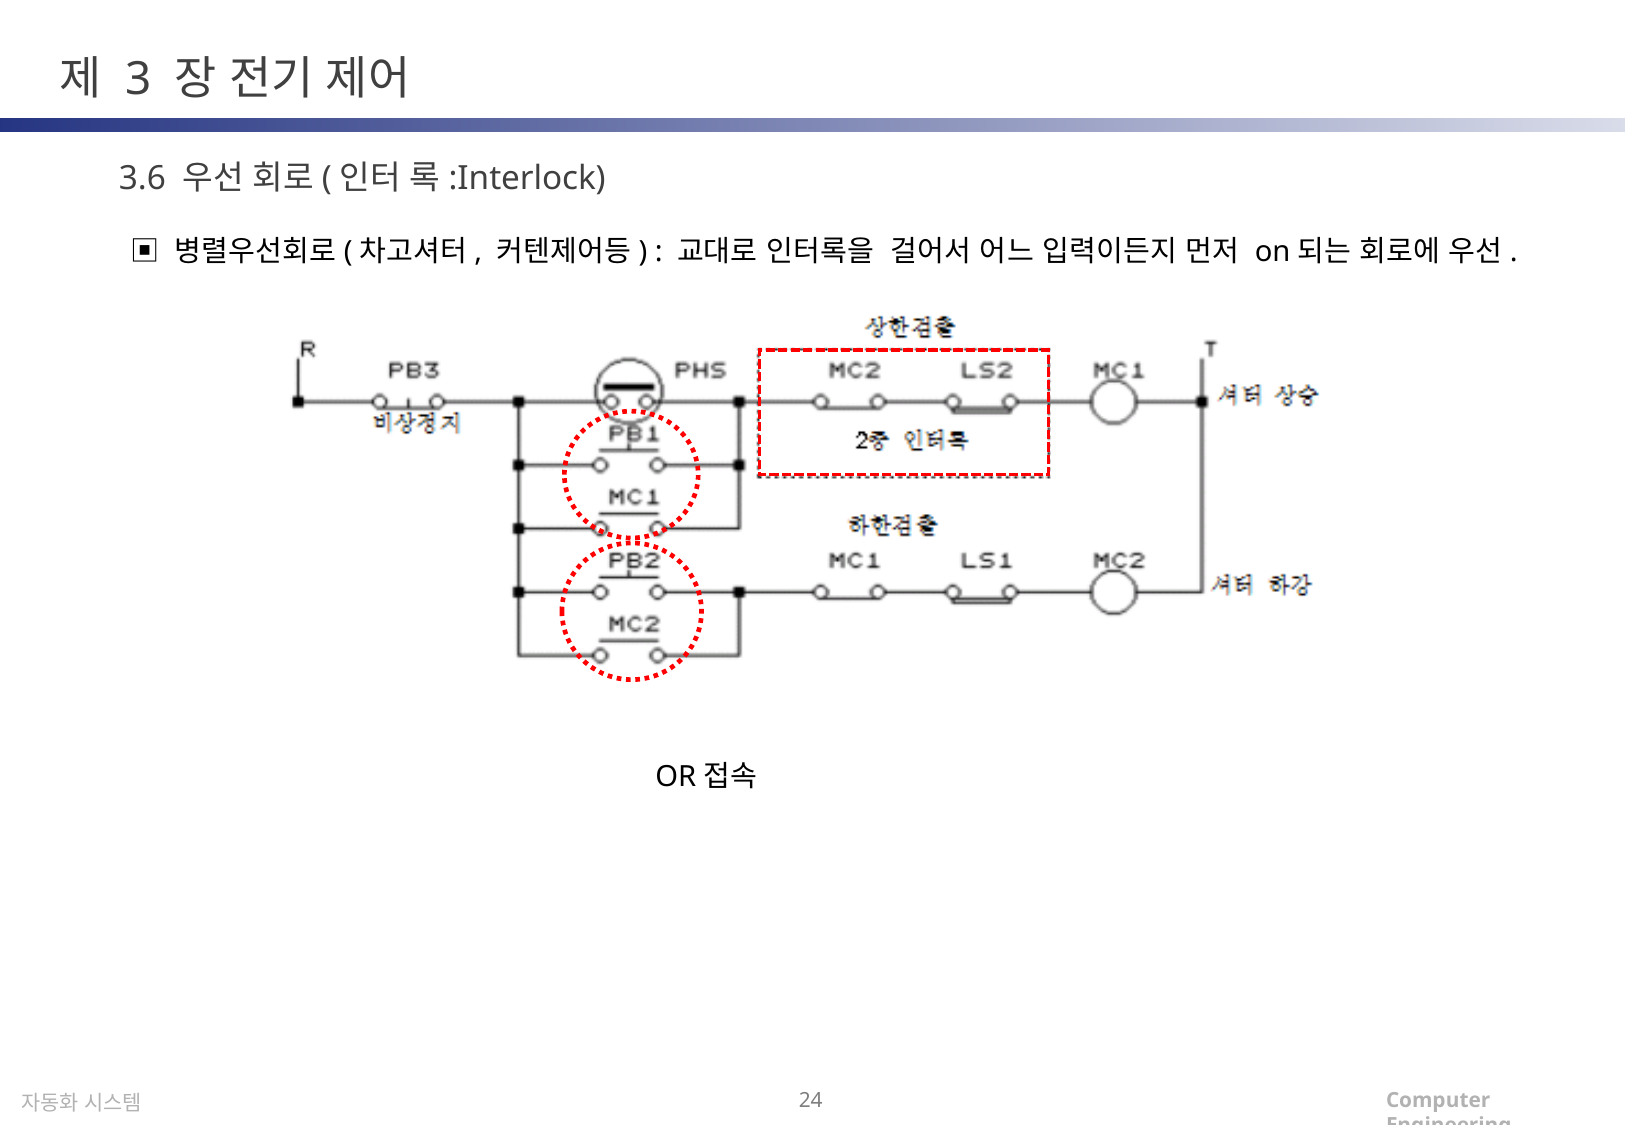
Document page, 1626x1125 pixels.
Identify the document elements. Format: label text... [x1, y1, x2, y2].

text_box ▣ 병렬우선회로(차고셔터, 커텐제어등) : 교대로 인터록을 걸어서 어느 입력이든지 먼저 on되는 회로에 우선. OR접속 [115, 207, 1604, 800]
text_box 3.6 우선 회로(인터 록:Interlock) [104, 148, 622, 204]
text_box 제 3 장 전기 제어 [44, 39, 1522, 120]
picture [280, 302, 1361, 675]
